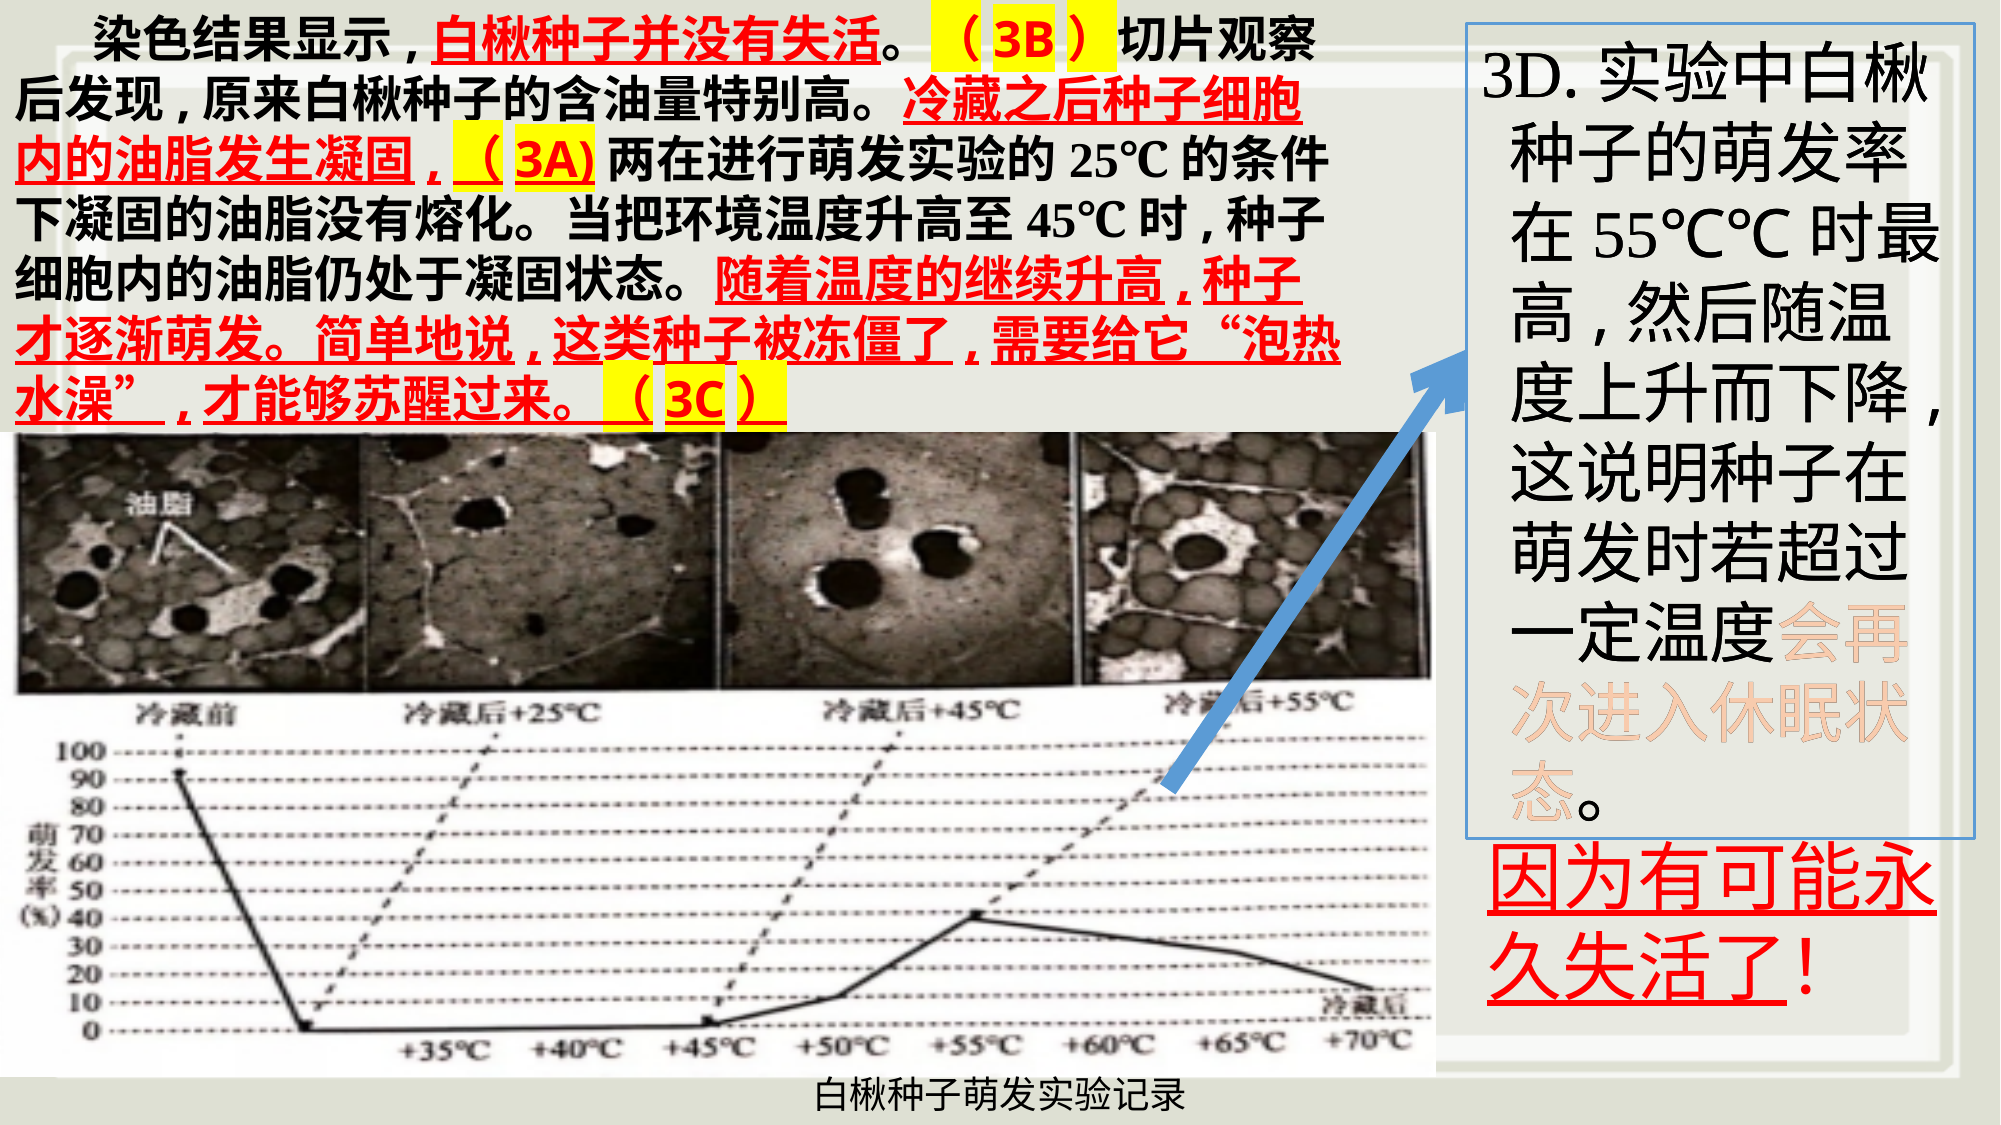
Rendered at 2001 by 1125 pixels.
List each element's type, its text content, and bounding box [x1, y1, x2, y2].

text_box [1167, 349, 1467, 790]
text_box 白楸种子萌发实验记录 [583, 1077, 1417, 1124]
text_box 3D.实验中白楸种子的萌发率在55℃℃时最高,然后随温度上升而下降,这说明种子在萌发时若超过一定温度会再次进入休眠状态。 [1466, 23, 1975, 839]
picture [0, 0, 2001, 1125]
text_box 染色结果显示,白楸种子并没有失活。（3B）切片观察后发现,原来白楸种子的含油量特别高。冷藏之后种子细胞内的油脂发生凝固,（3A)两在进行萌发实验的25℃的条件下凝固的油脂没有熔化。当把环境温度升高至45℃时,种子细胞内的油脂仍处于凝固状态。随着温度的继续升高,种子才逐渐萌发。简单地说,这类种子被冻僵了,需要给它“泡热水澡”,才能够苏醒过来。（3C） [0, 0, 1362, 432]
text_box 因为有可能永久失活了！ [1472, 822, 1975, 1018]
